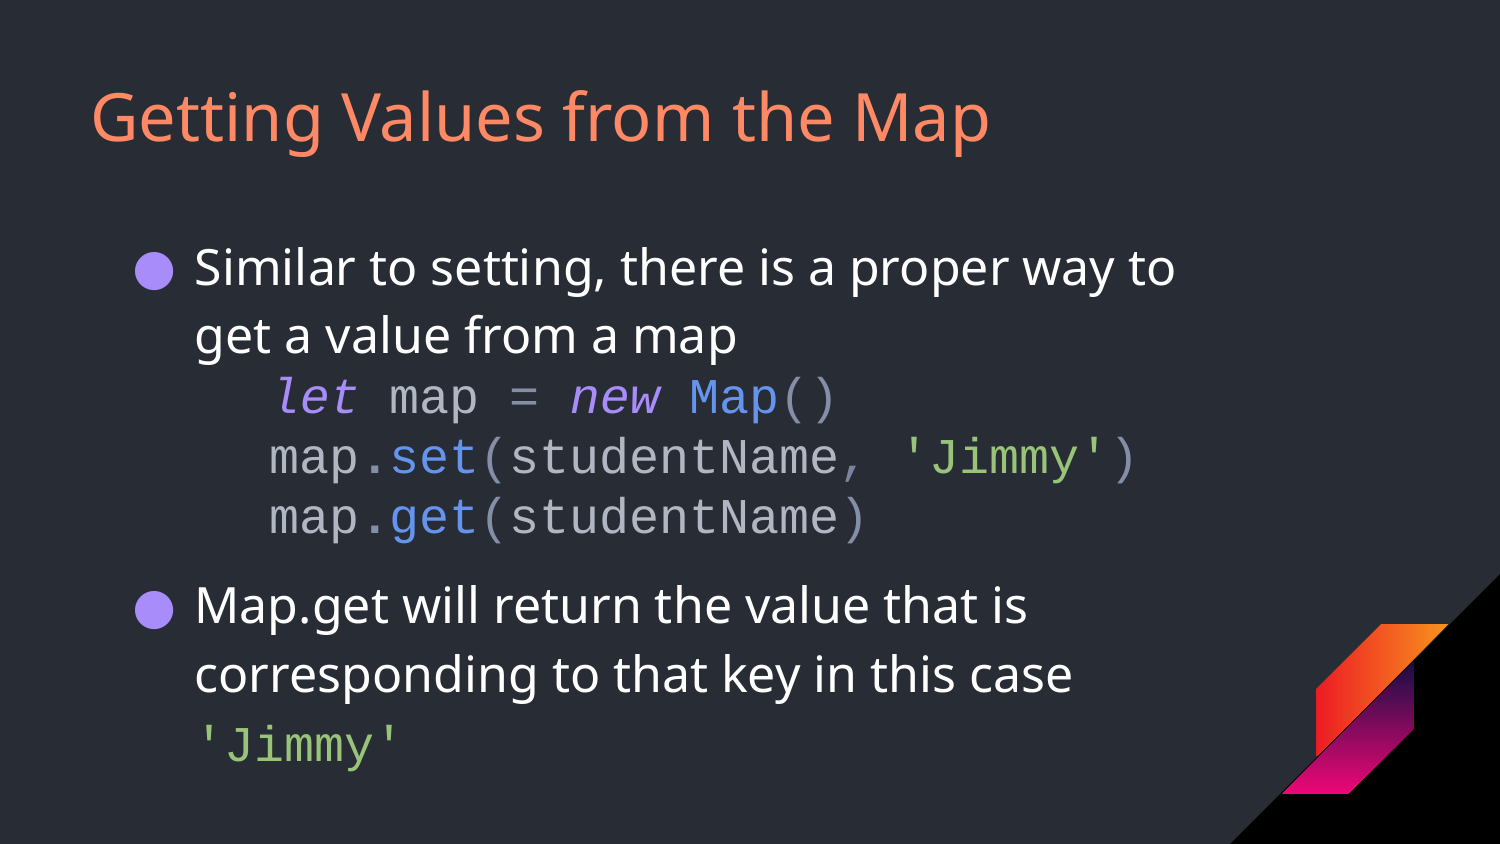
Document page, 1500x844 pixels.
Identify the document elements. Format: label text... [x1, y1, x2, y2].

title Getting Values from the Map [75, 59, 1231, 154]
list Similar to setting, there is a proper way to get a value from a map let map = new Map() map.set(studentName, 'Jimmy') map.get(studentName) Map.get will return the value that is corresponding to that key in this case 'Jimmy' [104, 219, 1269, 778]
